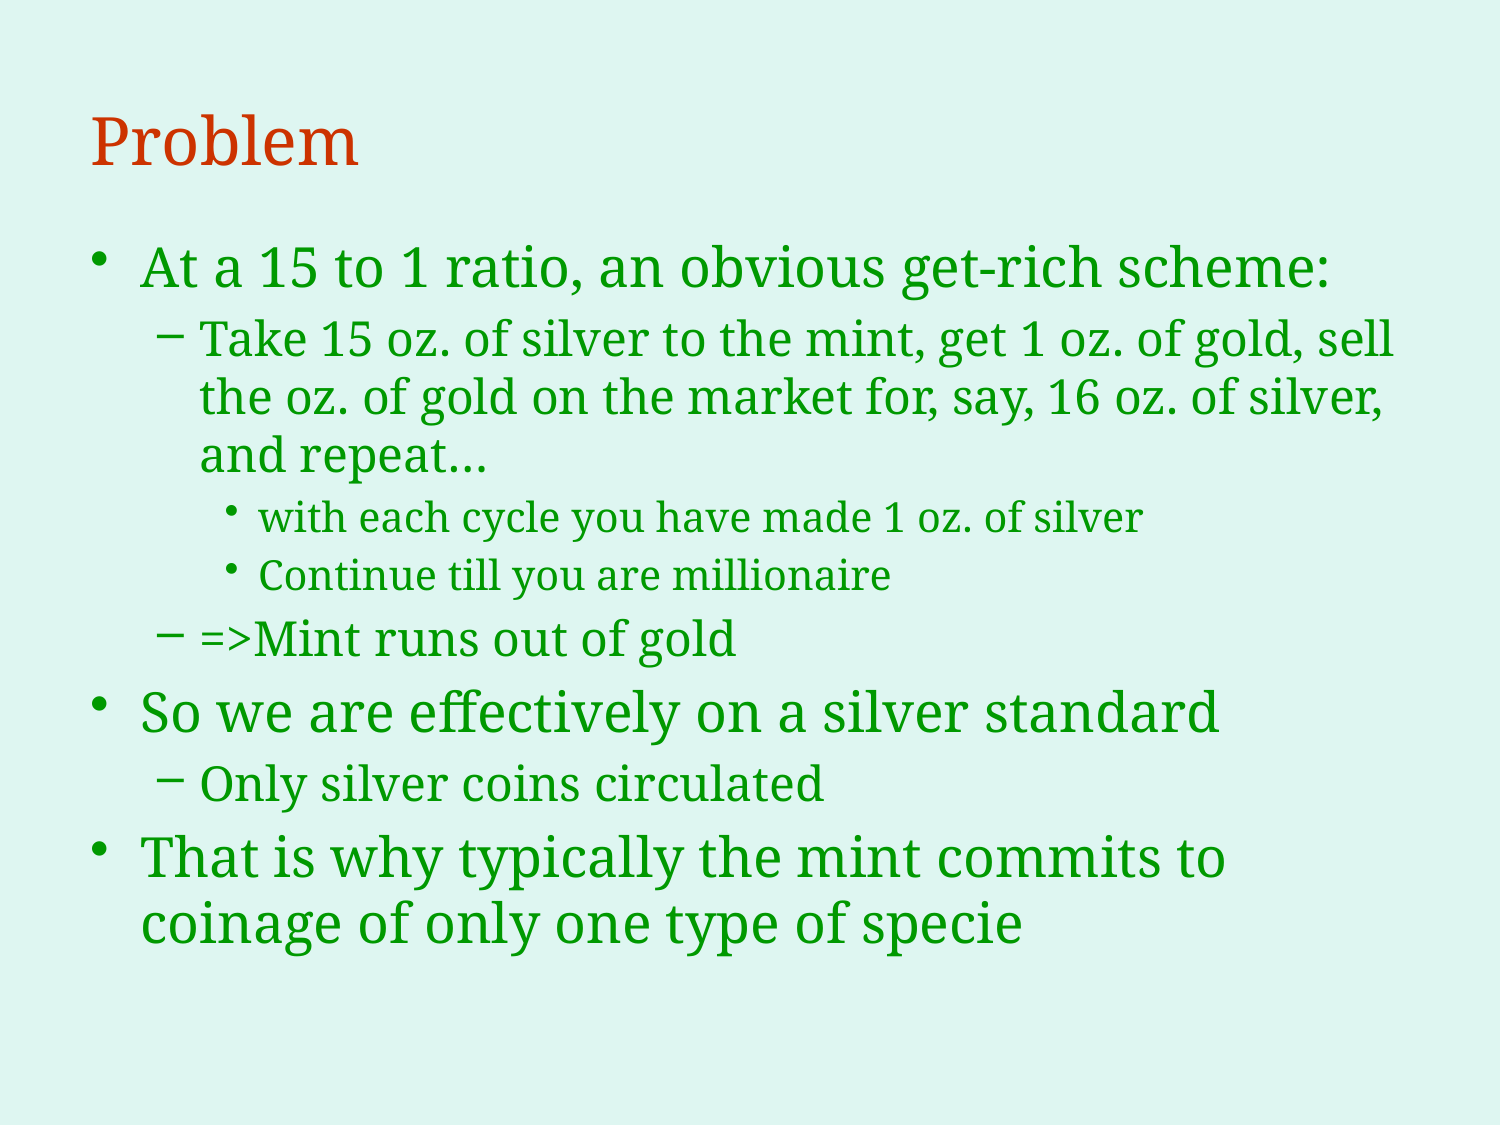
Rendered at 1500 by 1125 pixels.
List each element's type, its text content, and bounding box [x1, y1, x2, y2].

list At a 15 to 1 ratio, an obvious get-rich scheme: Take 15 oz. of silver to the mint, get 1 oz. of gold, sell the oz. of gold on the market for, say, 16 oz. of silver, and repeat… with each cycle you have made 1 oz. of silver Continue till you are millionaire =>Mint runs out of gold So we are effectively on a silver standard Only silver coins circulated That is why typically the mint commits to coinage of only one type of specie [74, 224, 1426, 968]
title Problem [74, 44, 1426, 224]
